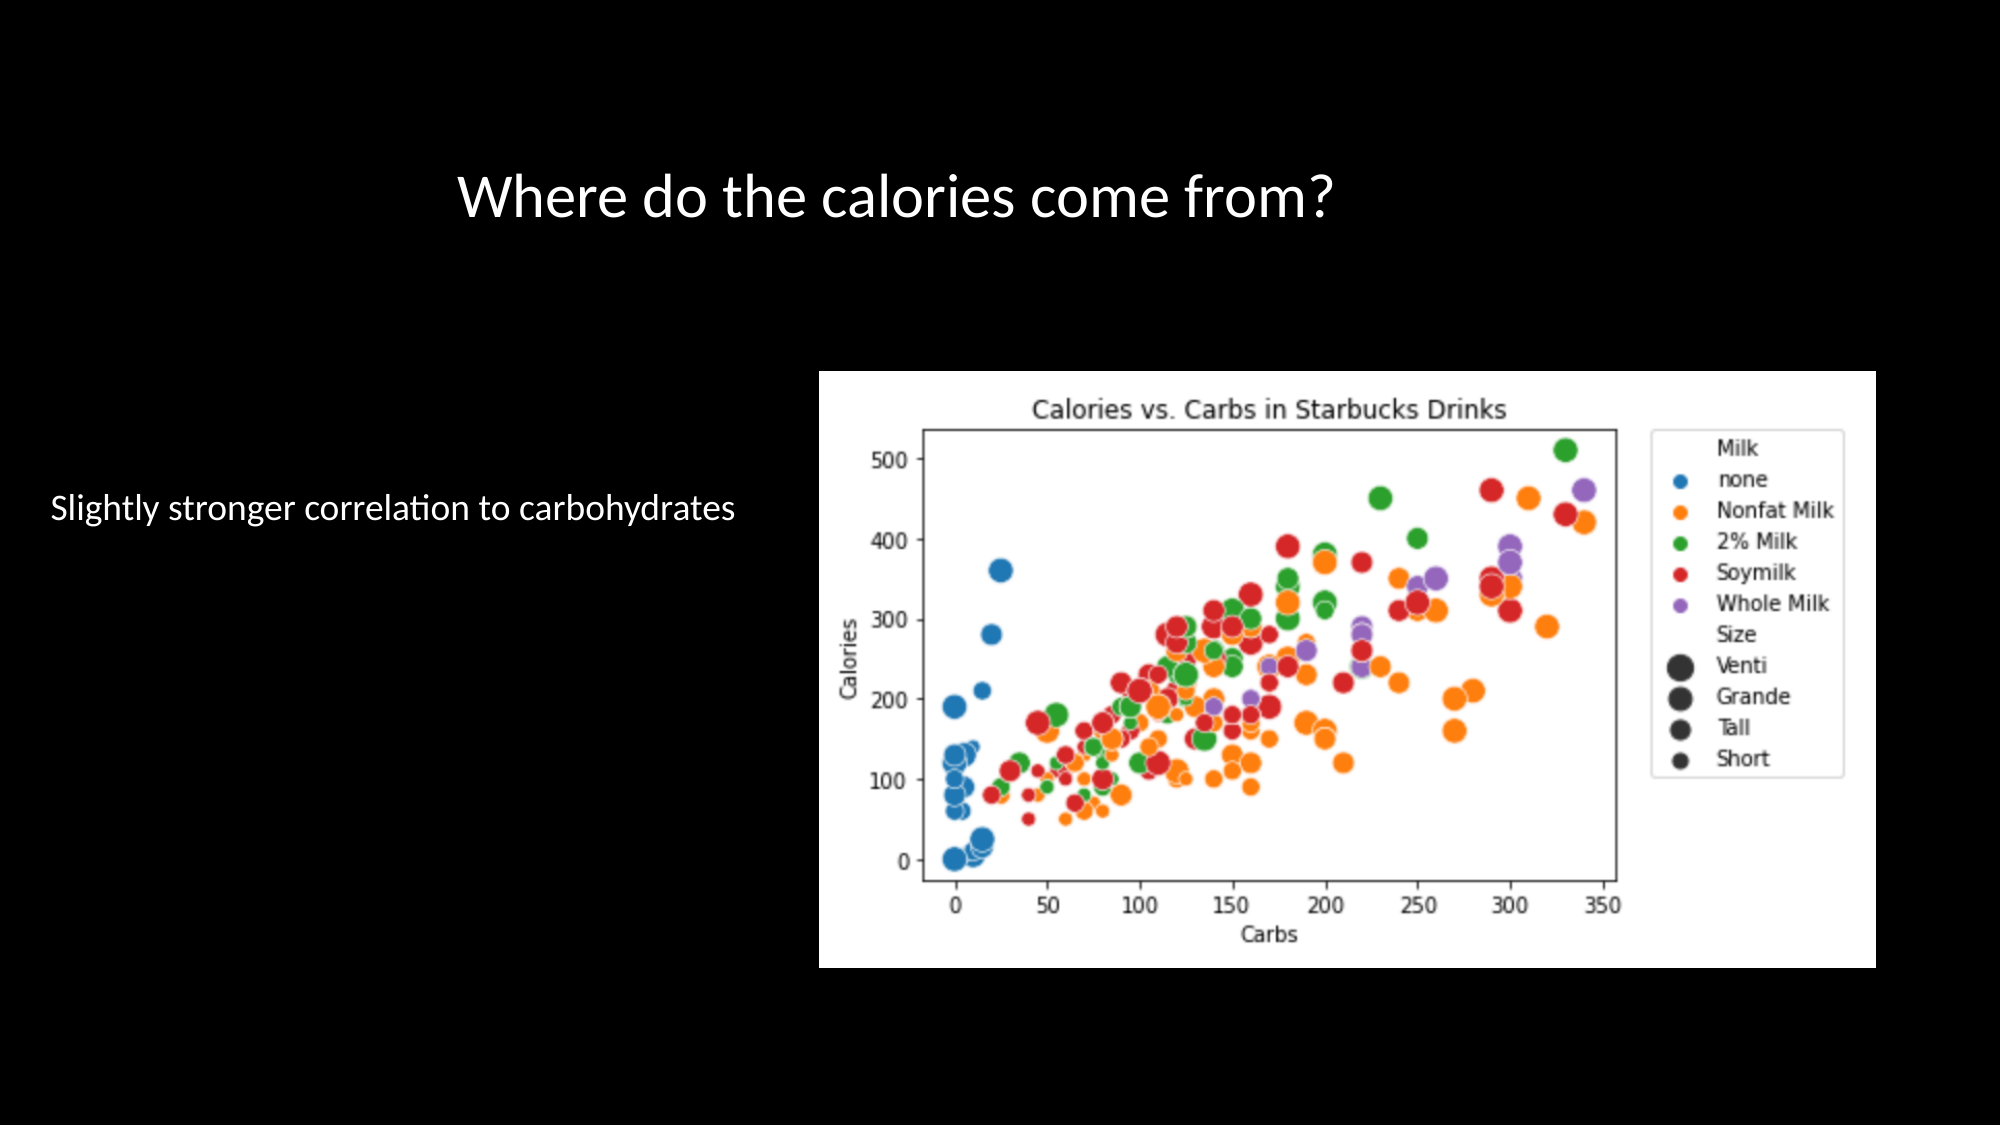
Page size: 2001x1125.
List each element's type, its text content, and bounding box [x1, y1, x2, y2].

text_box Slightly stronger correlation to carbohydrates [35, 475, 752, 536]
text_box Where do the calories come from? [442, 147, 1352, 238]
picture [819, 371, 1876, 968]
